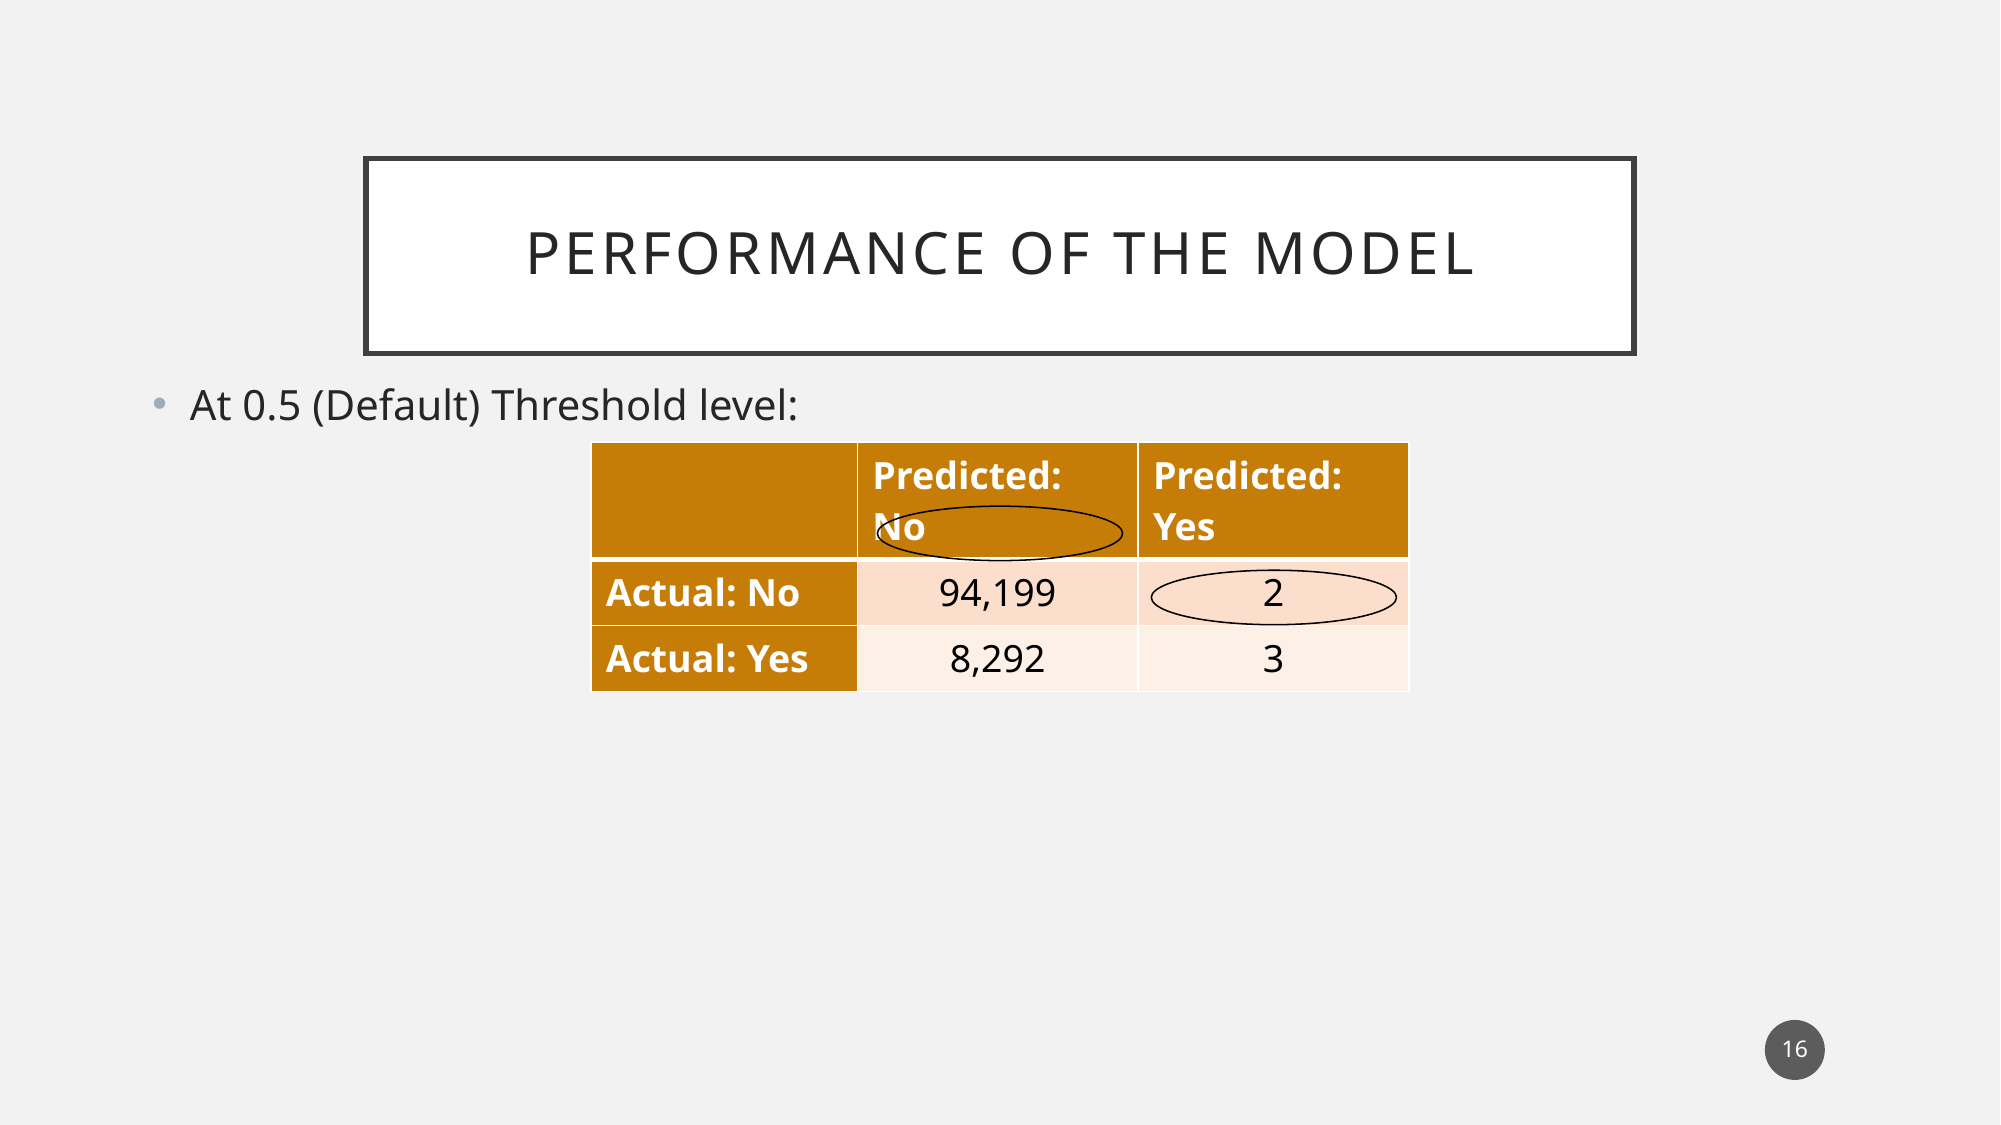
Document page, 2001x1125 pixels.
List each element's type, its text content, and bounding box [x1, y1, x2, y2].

table_cell 3 [1139, 626, 1408, 691]
slide_number 16 [1764, 1019, 1825, 1080]
table_cell 94,199 [858, 562, 1137, 625]
text_box [1151, 570, 1397, 625]
table_cell 2 [1139, 562, 1408, 625]
table_header Predicted: No [858, 443, 1137, 557]
table_header [592, 443, 857, 557]
title Performance of the Model [363, 156, 1637, 356]
text_box [877, 506, 1123, 561]
list At 0.5 (Default) Threshold level: [137, 370, 1863, 1125]
table_cell Actual: Yes [592, 626, 857, 691]
table_cell 8,292 [858, 626, 1137, 691]
table_cell Actual: No [592, 562, 857, 625]
table_header Predicted: Yes [1139, 443, 1408, 557]
